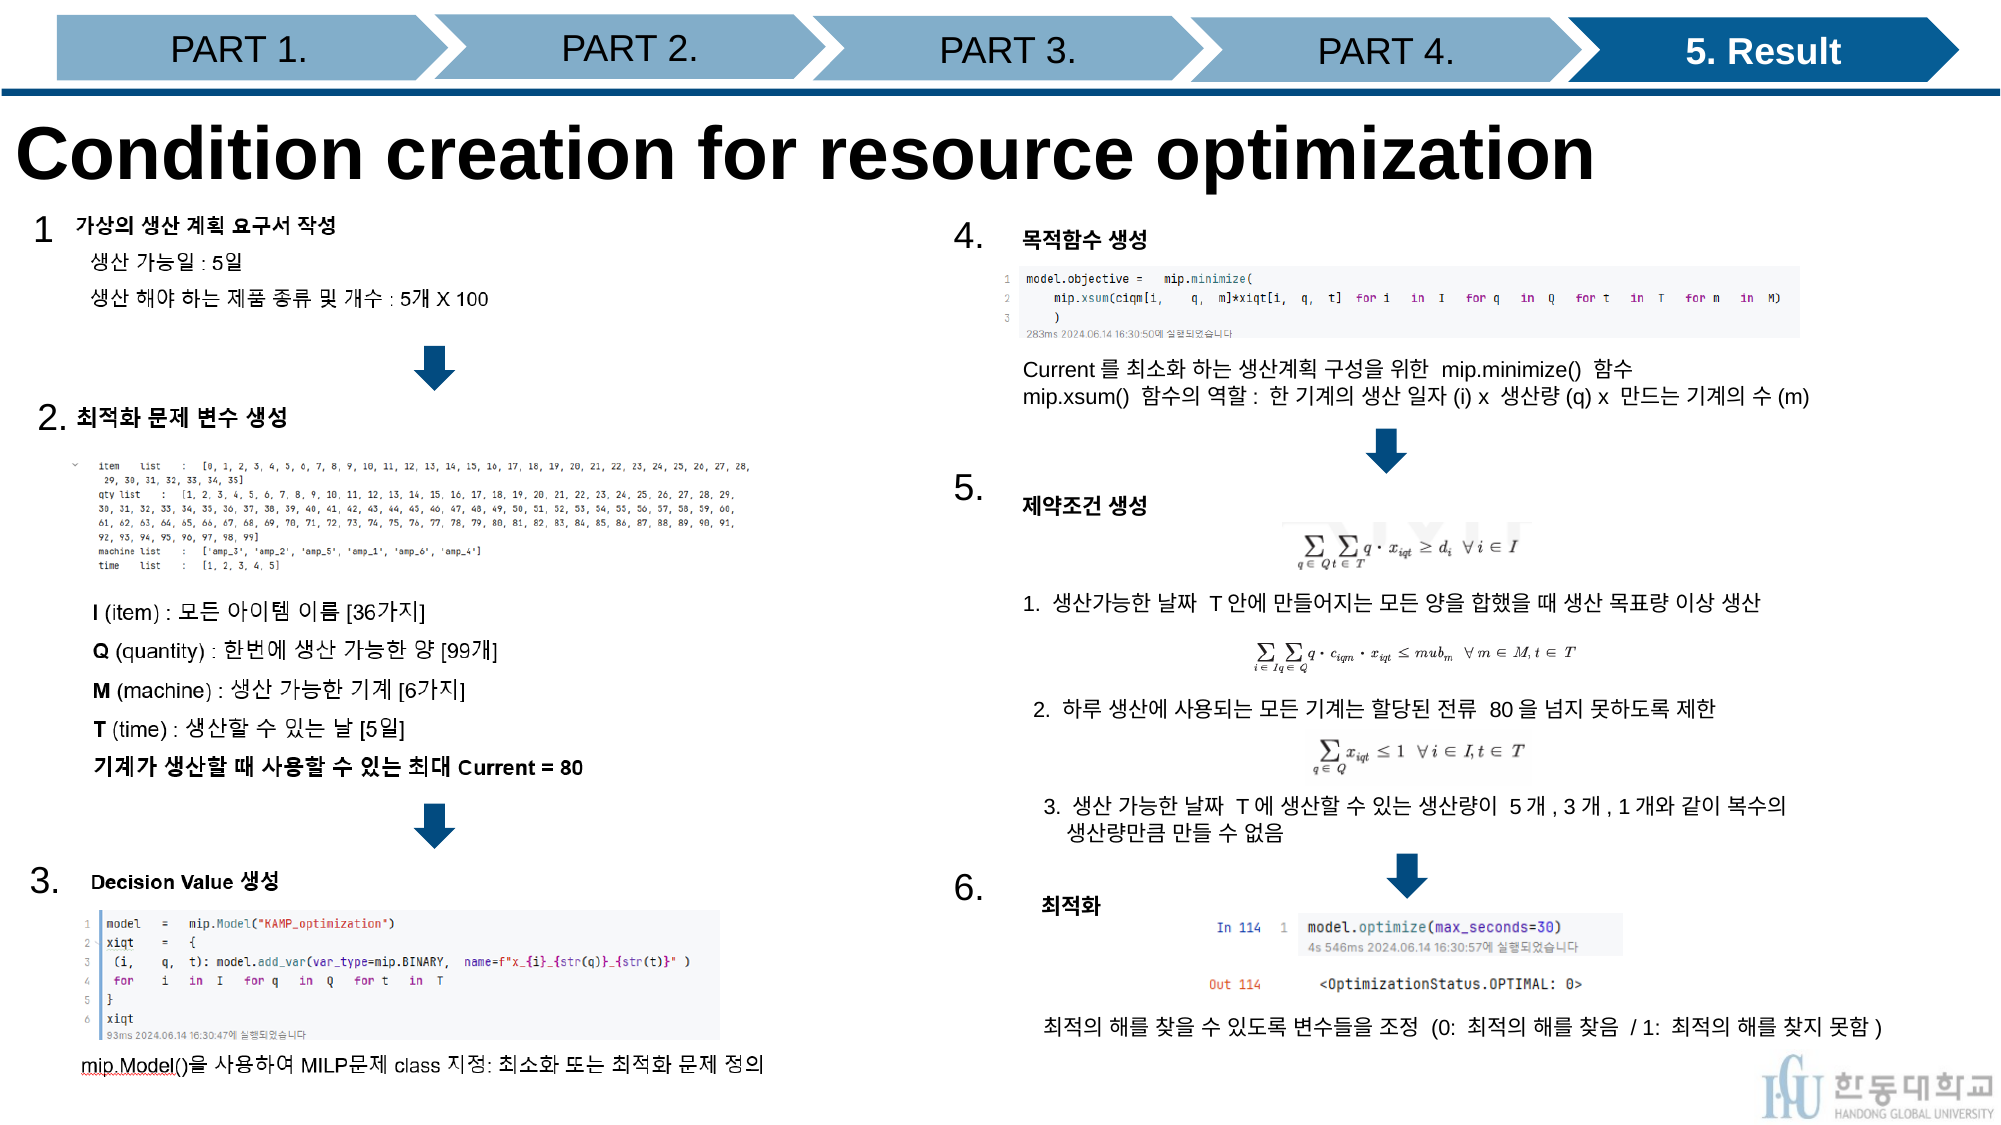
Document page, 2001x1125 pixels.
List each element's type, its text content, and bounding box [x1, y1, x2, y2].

picture [996, 266, 1800, 338]
text_box 4. [938, 203, 1001, 264]
text_box 3. [14, 848, 77, 909]
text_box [56, 14, 1960, 82]
text_box Current를 최소화 하는 생산계획 구성을 위한 mip.minimize() 함수 mip.xsum() 함수의 역할: 한 기계의 생산 일자(i) x 생산량(q) x 만드는 기계의 수(m) [1008, 348, 1873, 416]
text_box 1. 생산가능한 날짜 T안에 만들어지는 모든 양을 합했을 때 생산 목표량 이상 생산 [1008, 582, 1873, 624]
picture [1305, 729, 1532, 786]
text_box 최적의 해를 찾을 수 있도록 변수들을 조정 (0: 최적의 해를 찾음 / 1: 최적의 해를 찾지 못함) [1029, 1006, 1939, 1048]
text_box 2. 하루 생산에 사용되는 모든 기계는 할당된 전류 80을 넘지 못하도록 제한 [1018, 688, 1883, 730]
picture [1248, 633, 1587, 678]
text_box 6. [938, 855, 1001, 916]
picture [64, 208, 515, 321]
text_box 최적화 [1026, 885, 1540, 927]
text_box [1362, 427, 1410, 476]
picture [1282, 522, 1532, 580]
text_box [1383, 852, 1431, 885]
picture [1191, 913, 1623, 1001]
text_box 5. [938, 455, 1001, 515]
title Condition creation for resource optimization [0, 94, 1726, 216]
text_box 3. 생산 가능한 날짜 T에 생산할 수 있는 생산량이 5개, 3개, 1개와 같이 복수의 생산량만큼 만들 수 없음 [1028, 785, 1894, 853]
picture [71, 402, 780, 790]
text_box 1 [22, 197, 48, 258]
text_box 제약조건 생성 [1008, 485, 1521, 527]
text_box [411, 344, 458, 393]
text_box [411, 802, 458, 851]
text_box 목적함수 생성 [1008, 219, 1521, 261]
picture [72, 871, 779, 1084]
text_box 2. [22, 385, 85, 445]
